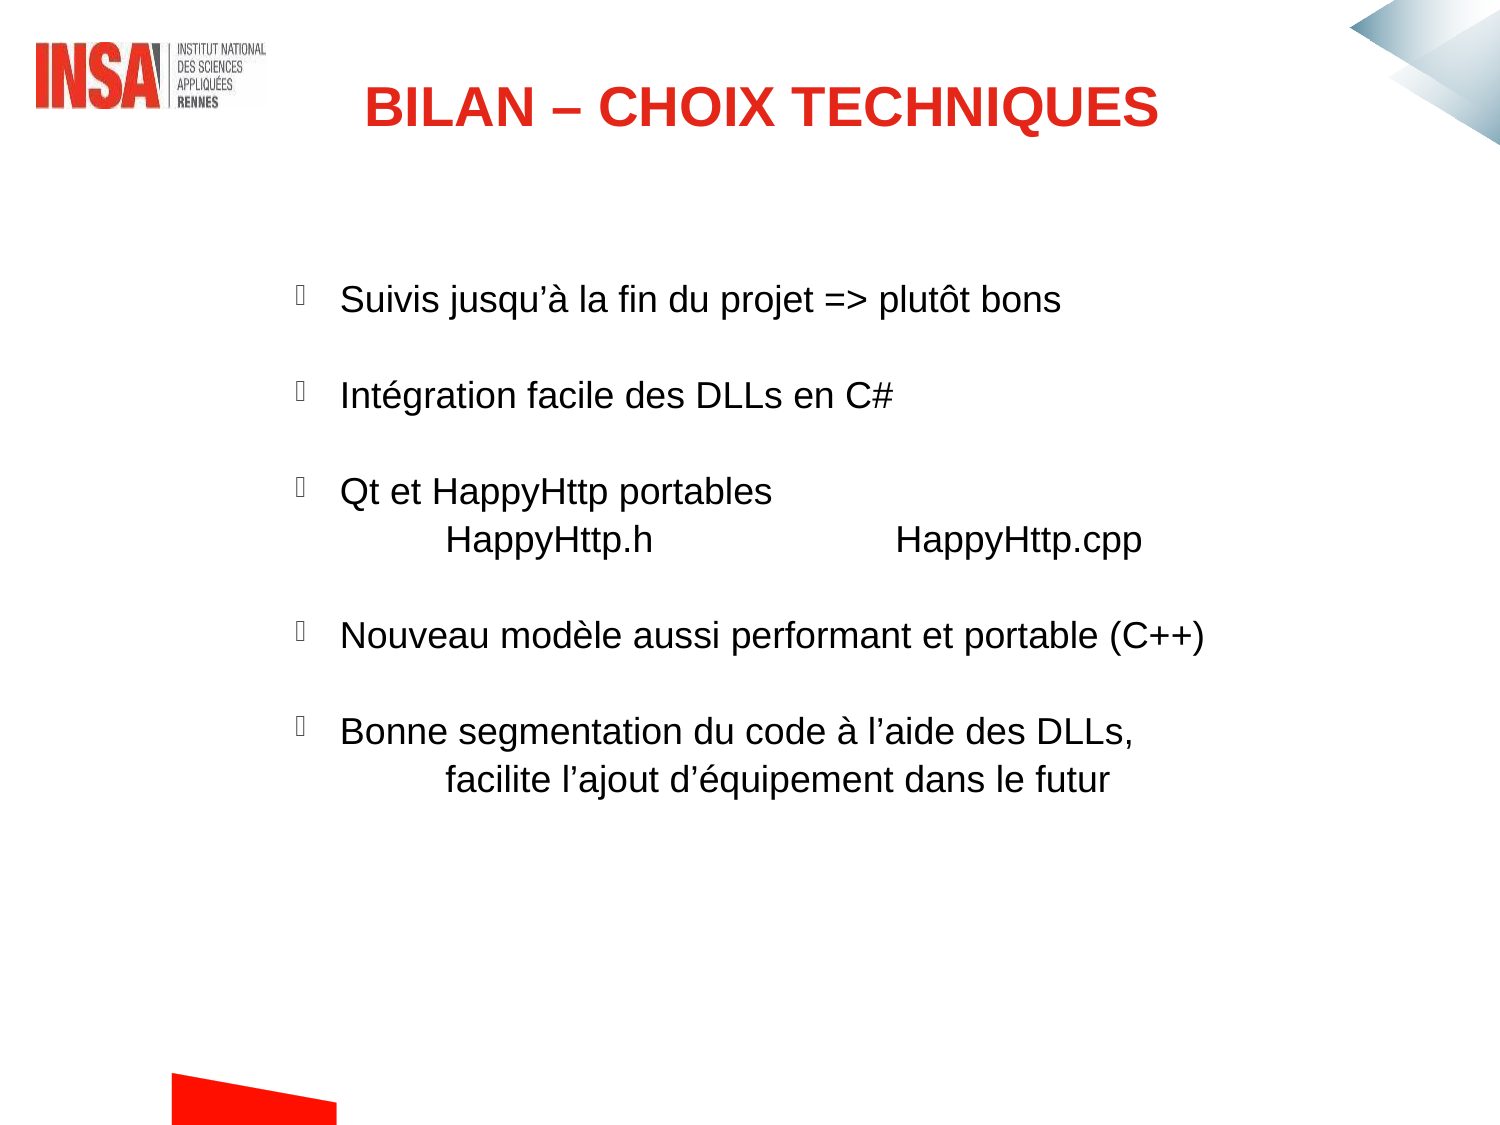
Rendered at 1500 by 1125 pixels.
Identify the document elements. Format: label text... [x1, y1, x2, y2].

list Suivis jusqu’à la fin du projet => plutôt bons Intégration facile des DLLs en C# Qt et HappyHttp portables HappyHttp.h HappyHttp.cpp Nouveau modèle aussi performant et portable (C++) Bonne segmentation du code à l’aide des DLLs, facilite l’ajout d’équipement dans le futur [280, 272, 1500, 1043]
picture [36, 42, 266, 109]
title BILAN – CHOIX TECHNIQUES [349, 70, 1500, 259]
